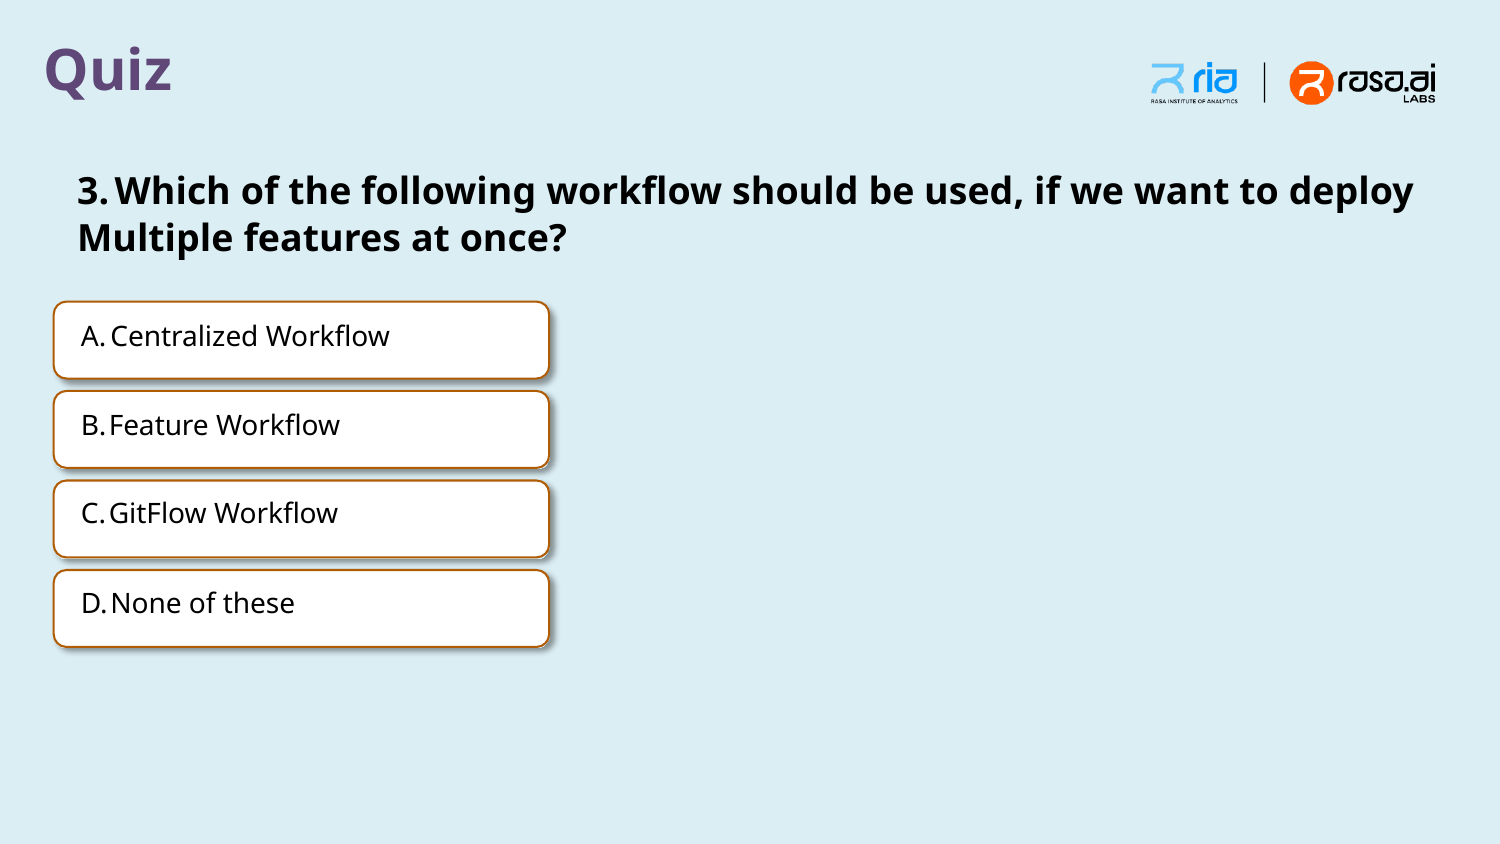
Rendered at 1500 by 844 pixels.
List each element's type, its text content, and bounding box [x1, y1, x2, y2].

picture [1149, 59, 1435, 105]
title Quiz [41, 30, 984, 174]
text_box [46, 298, 566, 665]
text_box Which of the following workflow should be used, if we want to deploy Multiple features at once? Centralized Workflow Feature Workflow GitFlow Workflow None of these [75, 164, 1500, 619]
